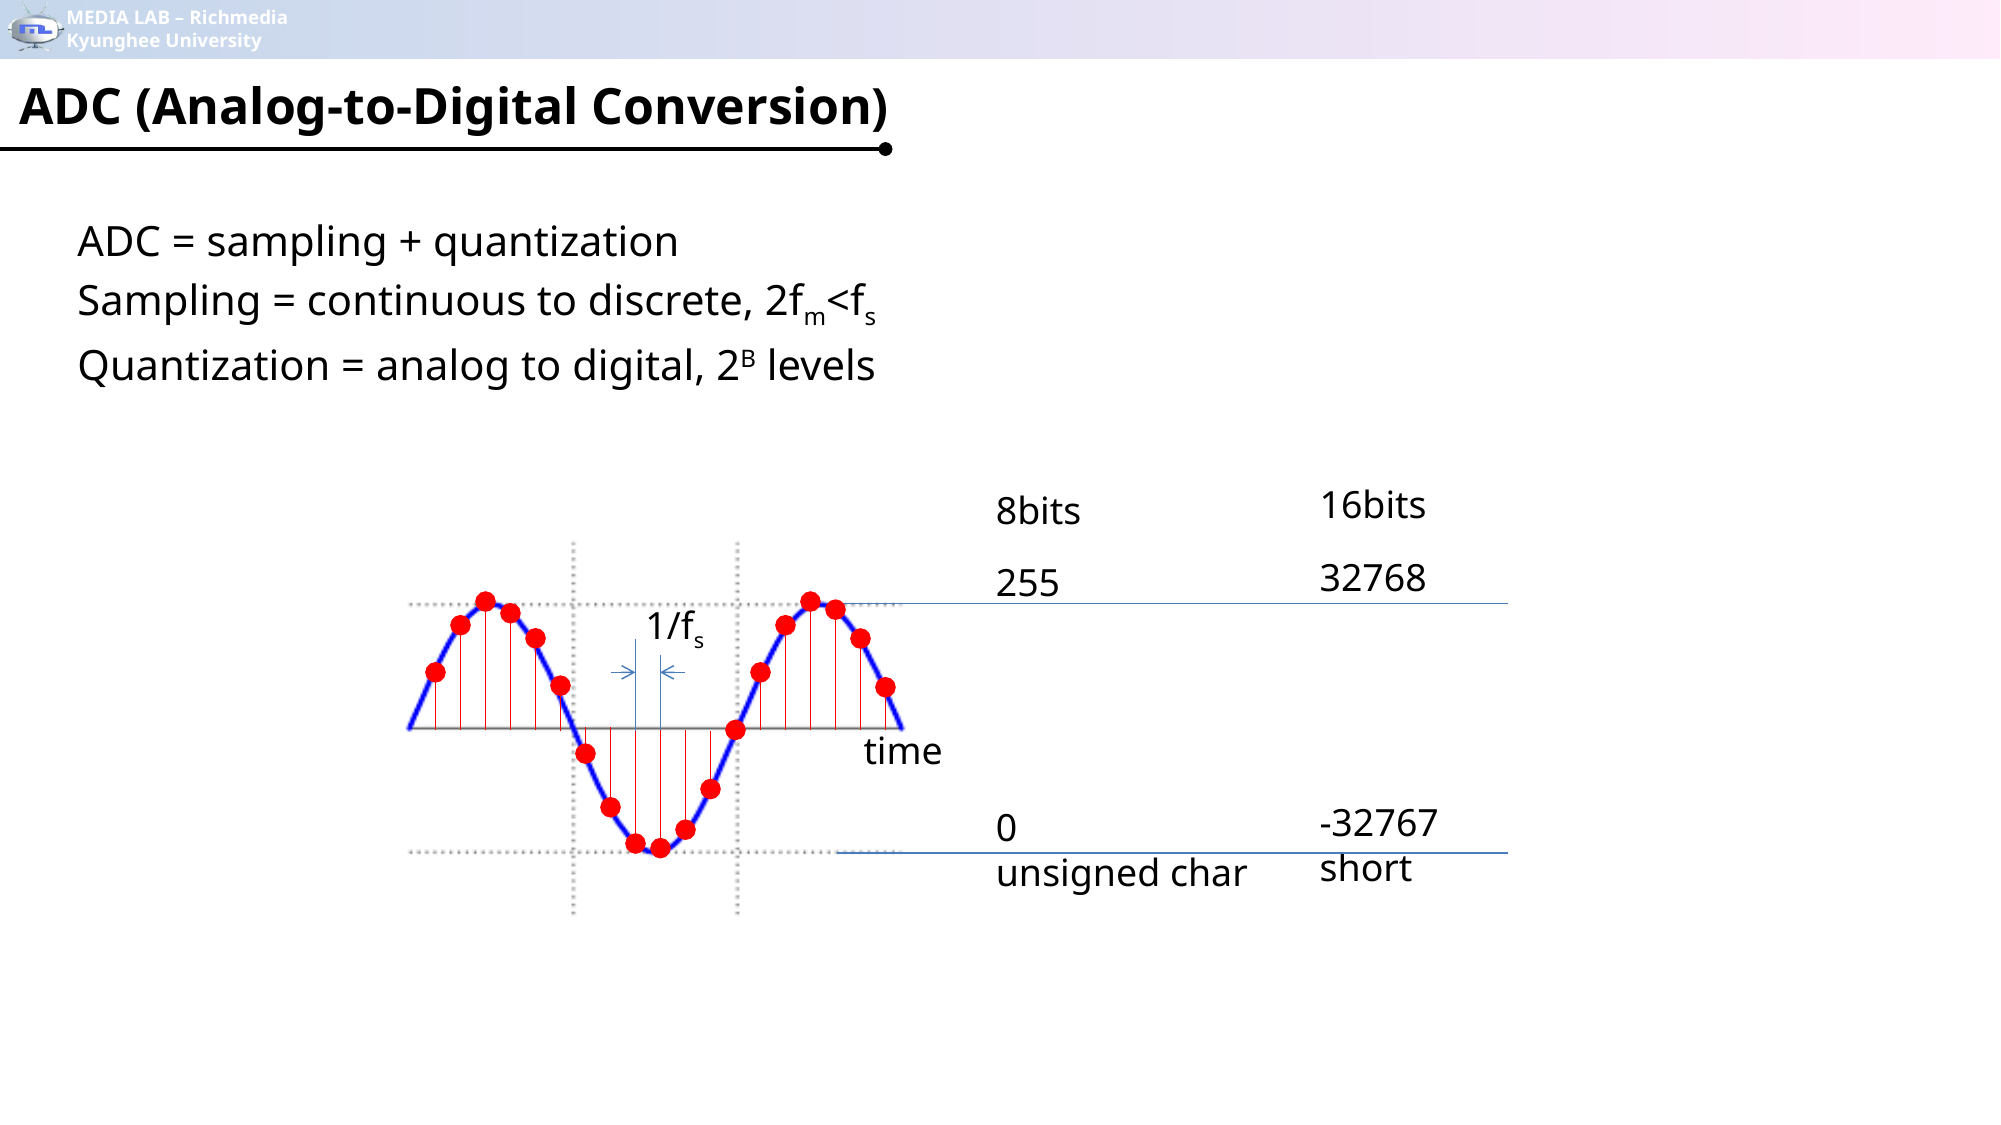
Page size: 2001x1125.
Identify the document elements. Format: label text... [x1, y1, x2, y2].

list ADC = sampling + quantization Sampling = continuous to discrete, 2fm<fs Quantization = analog to digital, 2B levels [62, 207, 1250, 536]
picture [0, 0, 68, 51]
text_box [387, 473, 1636, 931]
text_box ADC (Analog-to-Digital Conversion) [4, 66, 1874, 142]
